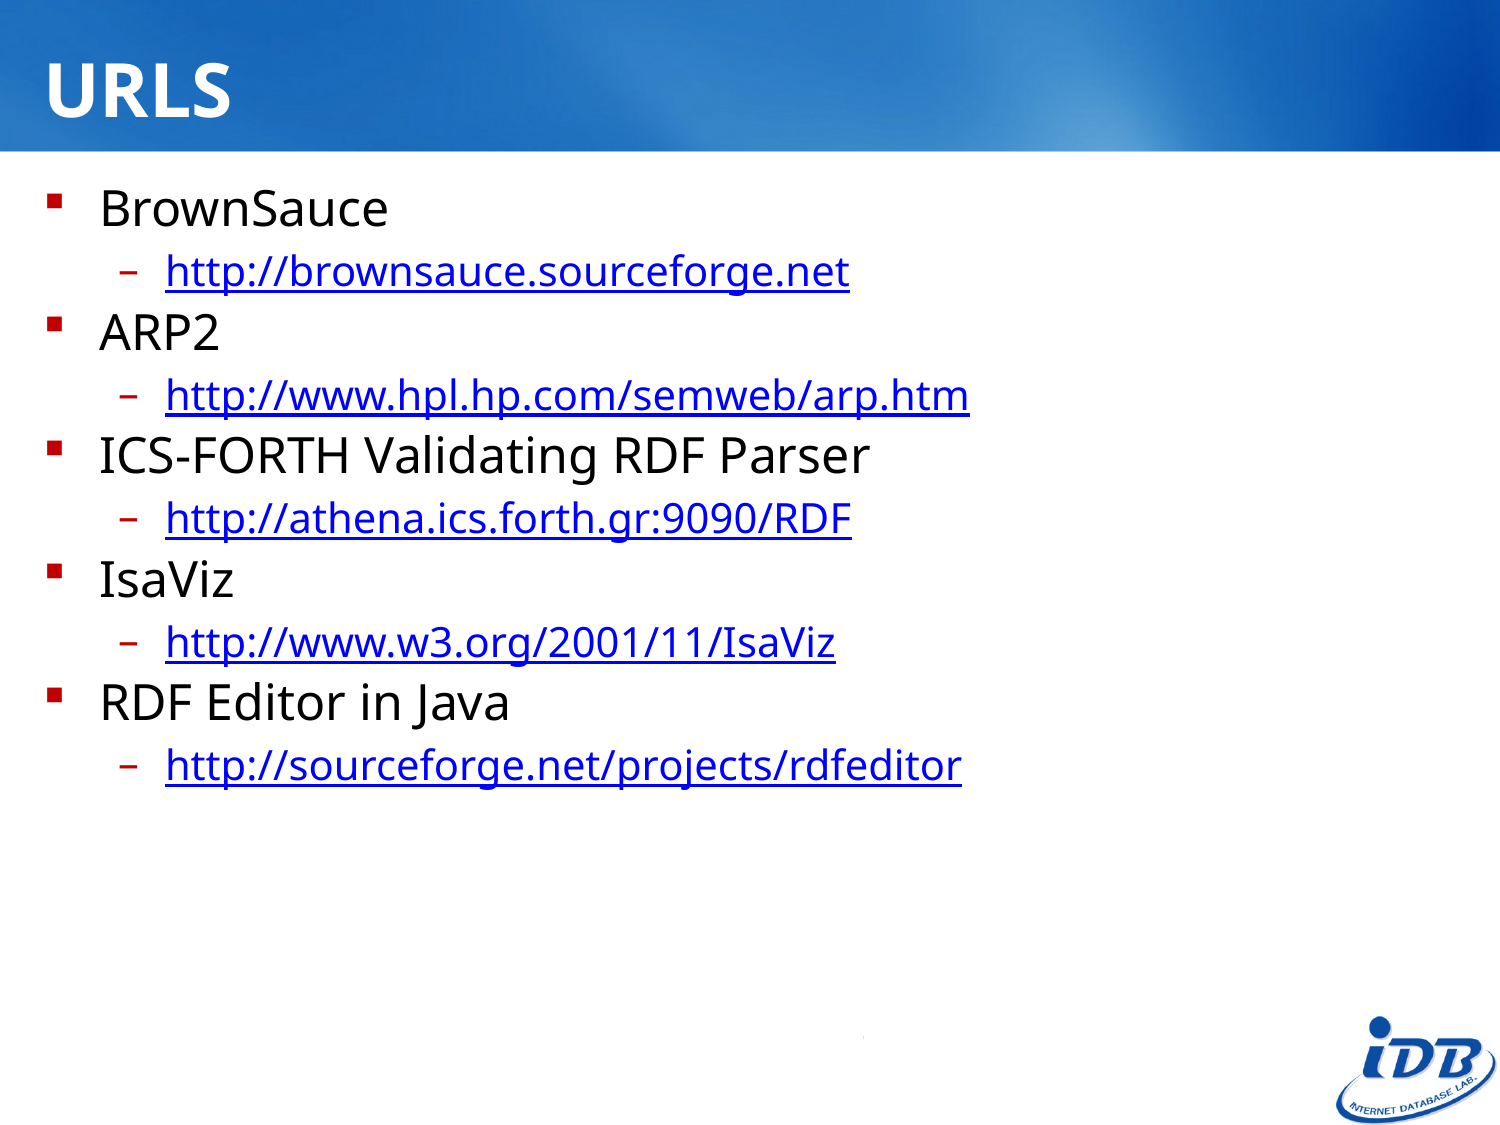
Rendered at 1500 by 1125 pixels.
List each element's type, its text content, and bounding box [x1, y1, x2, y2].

picture [0, 0, 1500, 1125]
list BrownSauce http://brownsauce.sourceforge.net ARP2 http://www.hpl.hp.com/semweb/arp.htm ICS-FORTH Validating RDF Parser http://athena.ics.forth.gr:9090/RDF IsaViz http://www.w3.org/2001/11/IsaViz RDF Editor in Java http://sourceforge.net/projects/rdfeditor [28, 175, 1472, 1067]
title URLS [28, 23, 1472, 153]
